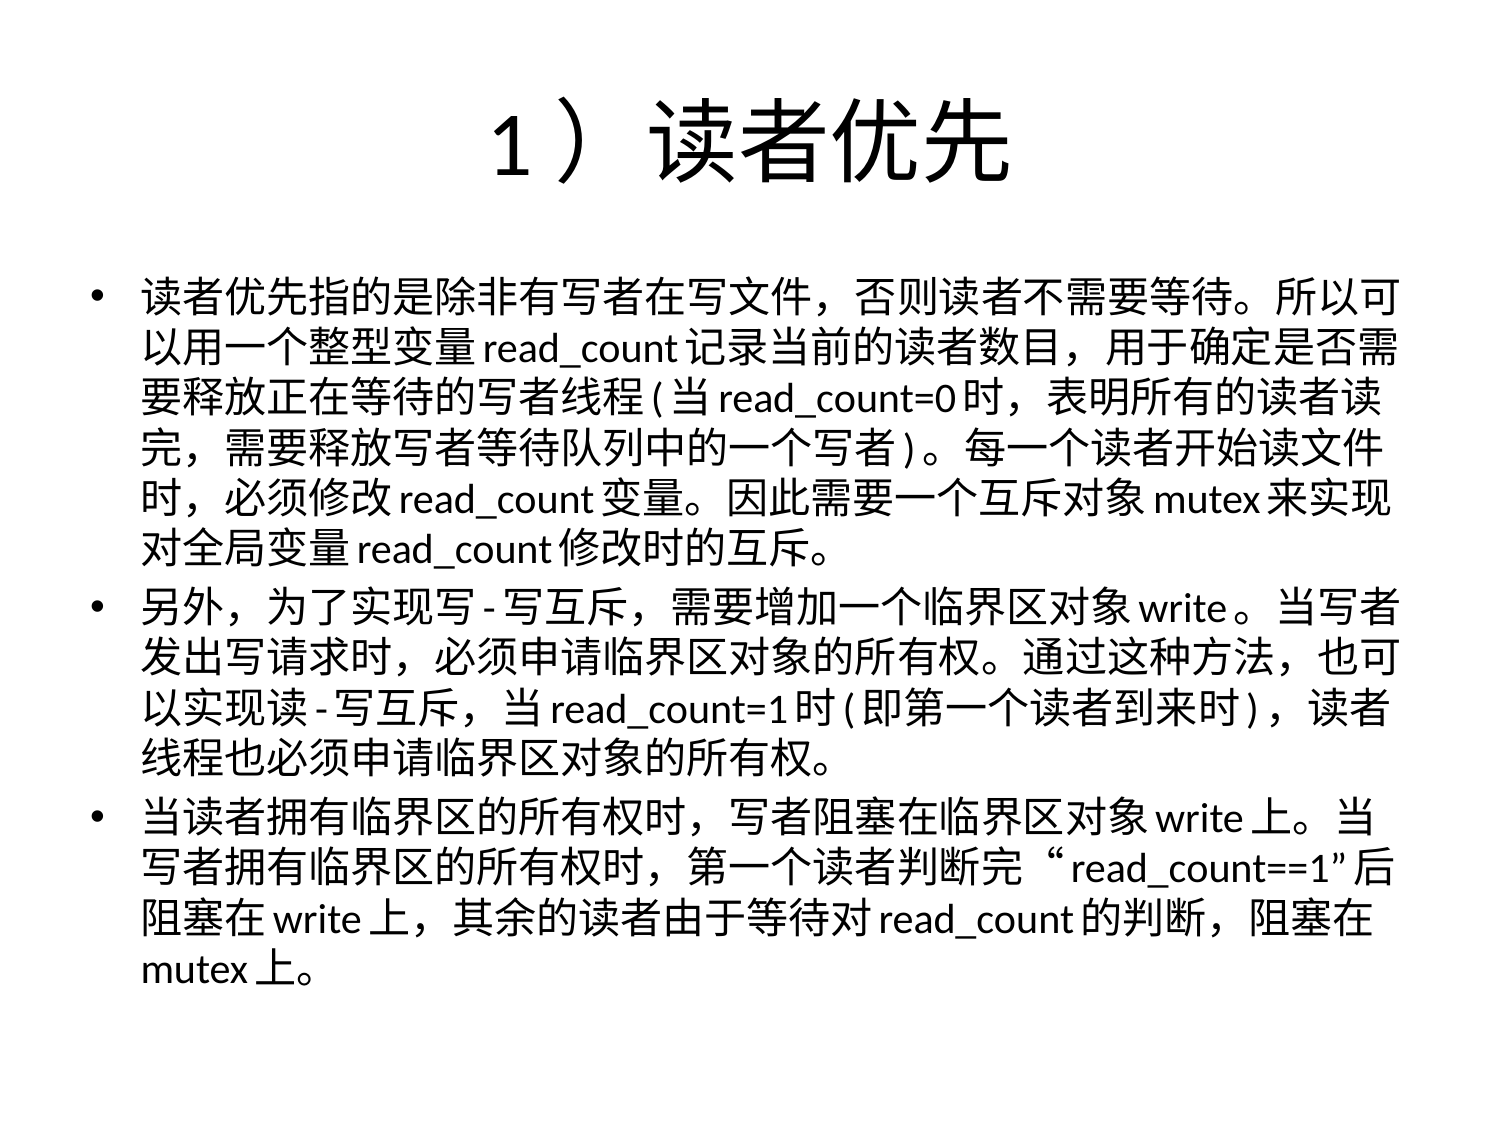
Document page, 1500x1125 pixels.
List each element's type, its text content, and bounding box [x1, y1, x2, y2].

title 1）读者优先 [75, 45, 1425, 233]
list 读者优先指的是除非有写者在写文件，否则读者不需要等待。所以可以用一个整型变量read_count记录当前的读者数目，用于确定是否需要释放正在等待的写者线程(当read_count=0时，表明所有的读者读完，需要释放写者等待队列中的一个写者)。每一个读者开始读文件时，必须修改read_count变量。因此需要一个互斥对象mutex来实现对全局变量read_count修改时的互斥。 另外，为了实现写-写互斥，需要增加一个临界区对象write。当写者发出写请求时，必须申请临界区对象的所有权。通过这种方法，也可以实现读-写互斥，当read_count=1时(即第一个读者到来时)，读者线程也必须申请临界区对象的所有权。 当读者拥有临界区的所有权时，写者阻塞在临界区对象write上。当写者拥有临界区的所有权时，第一个读者判断完“read_count==1”后阻塞在write上，其余的读者由于等待对read_count的判断，阻塞在mutex上。 [75, 262, 1425, 1005]
